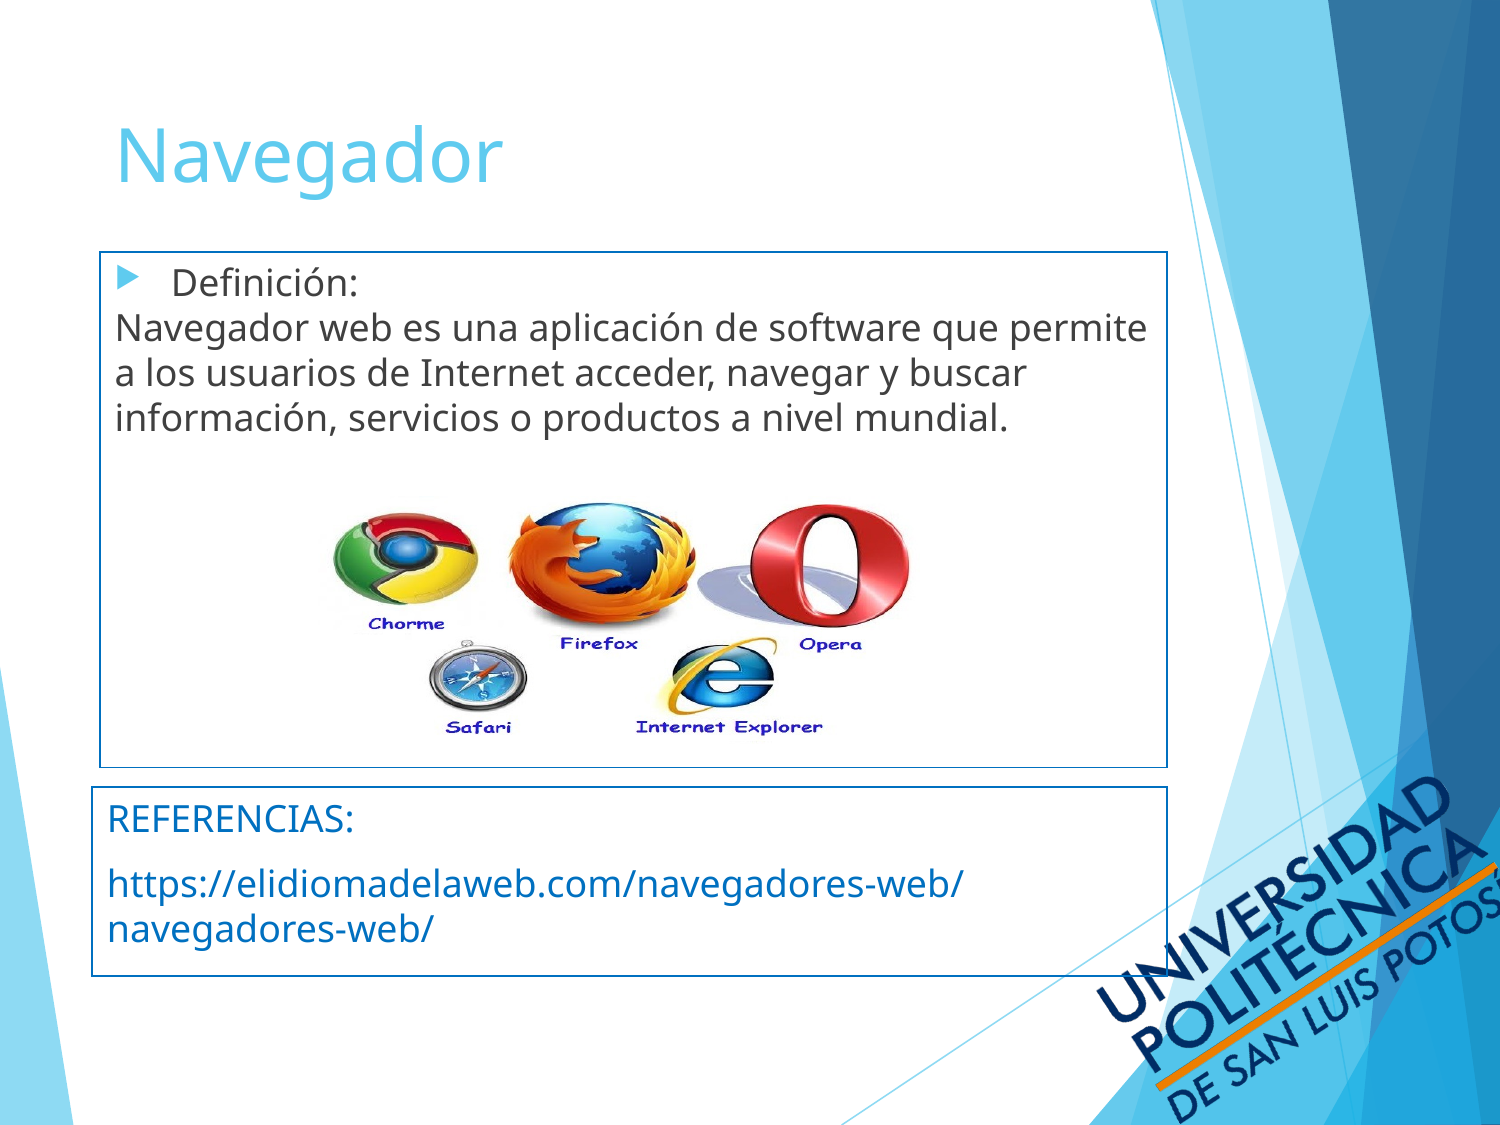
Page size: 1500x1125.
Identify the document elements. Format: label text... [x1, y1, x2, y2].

picture [318, 495, 920, 745]
text_box Definición: Navegador web es una aplicación de software que permite a los usuarios de Internet acceder, navegar y buscar información, servicios o productos a nivel mundial. [99, 251, 1168, 768]
picture [1093, 768, 1500, 1124]
text_box REFERENCIAS: https://elidiomadelaweb.com/navegadores-web/navegadores-web/ [92, 786, 1168, 976]
text_box Navegador [99, 99, 1142, 251]
